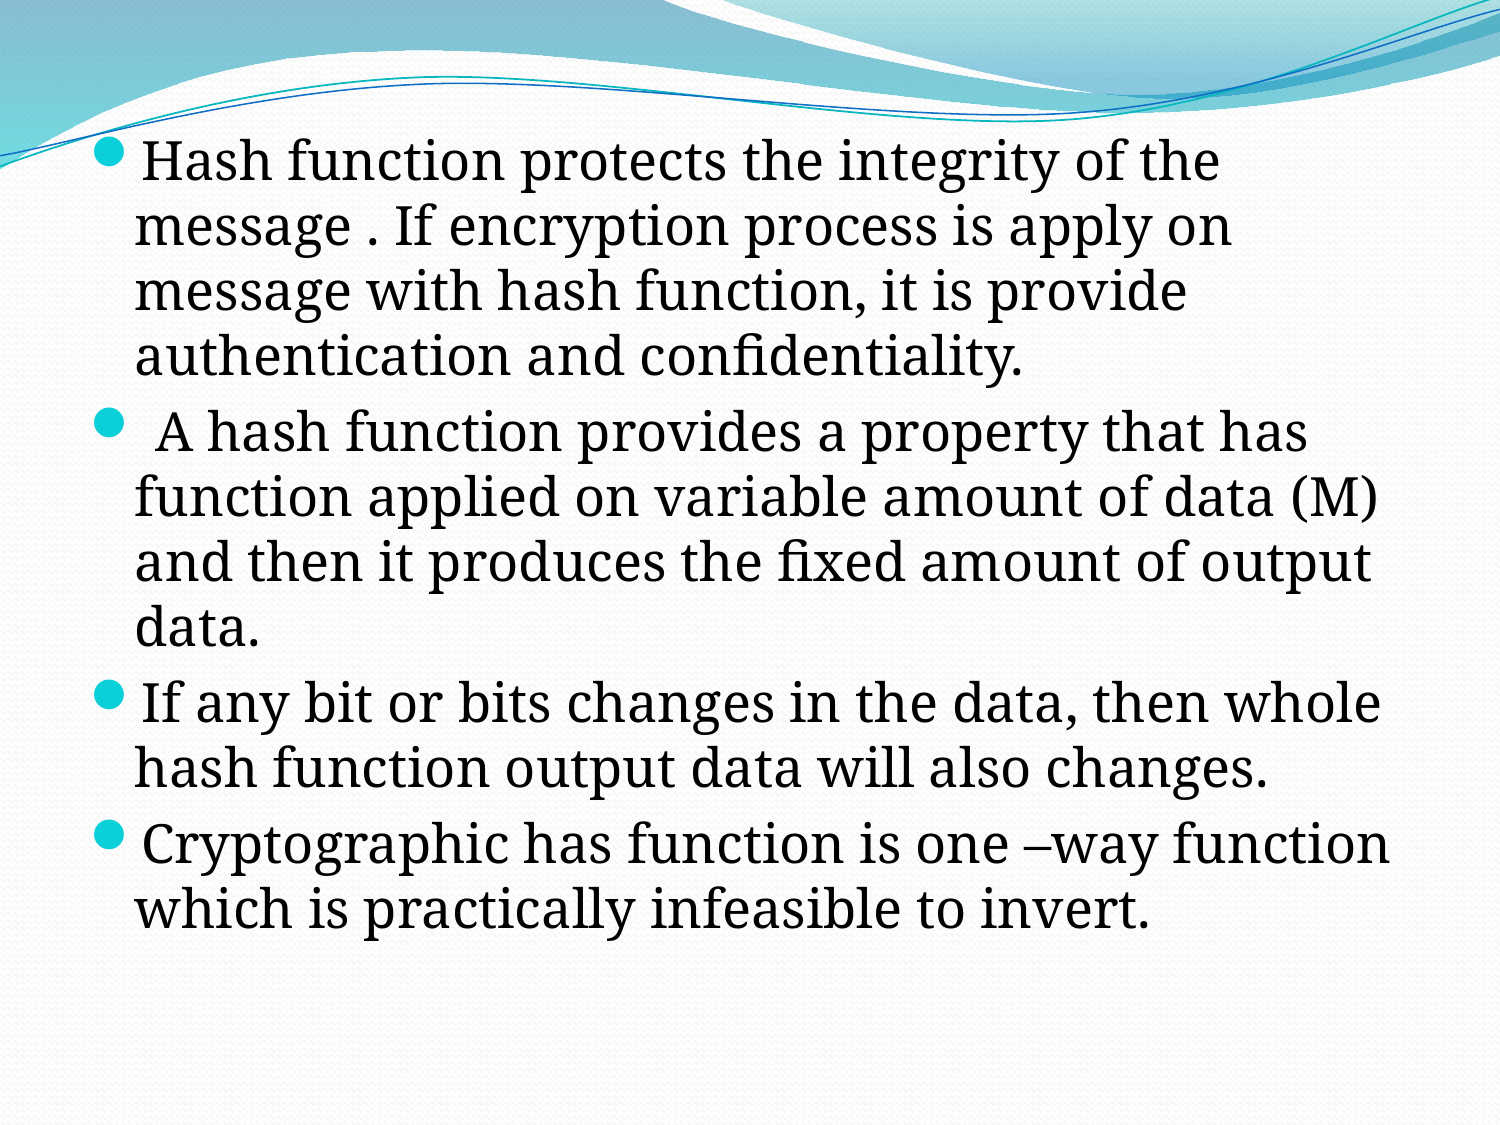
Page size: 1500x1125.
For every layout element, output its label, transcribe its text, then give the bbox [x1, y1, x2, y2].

list Hash function protects the integrity of the message . If encryption process is apply on message with hash function, it is provide authentication and confidentiality. A hash function provides a property that has function applied on variable amount of data (M) and then it produces the fixed amount of output data. If any bit or bits changes in the data, then whole hash function output data will also changes. Cryptographic has function is one –way function which is practically infeasible to invert. [75, 42, 1424, 1005]
